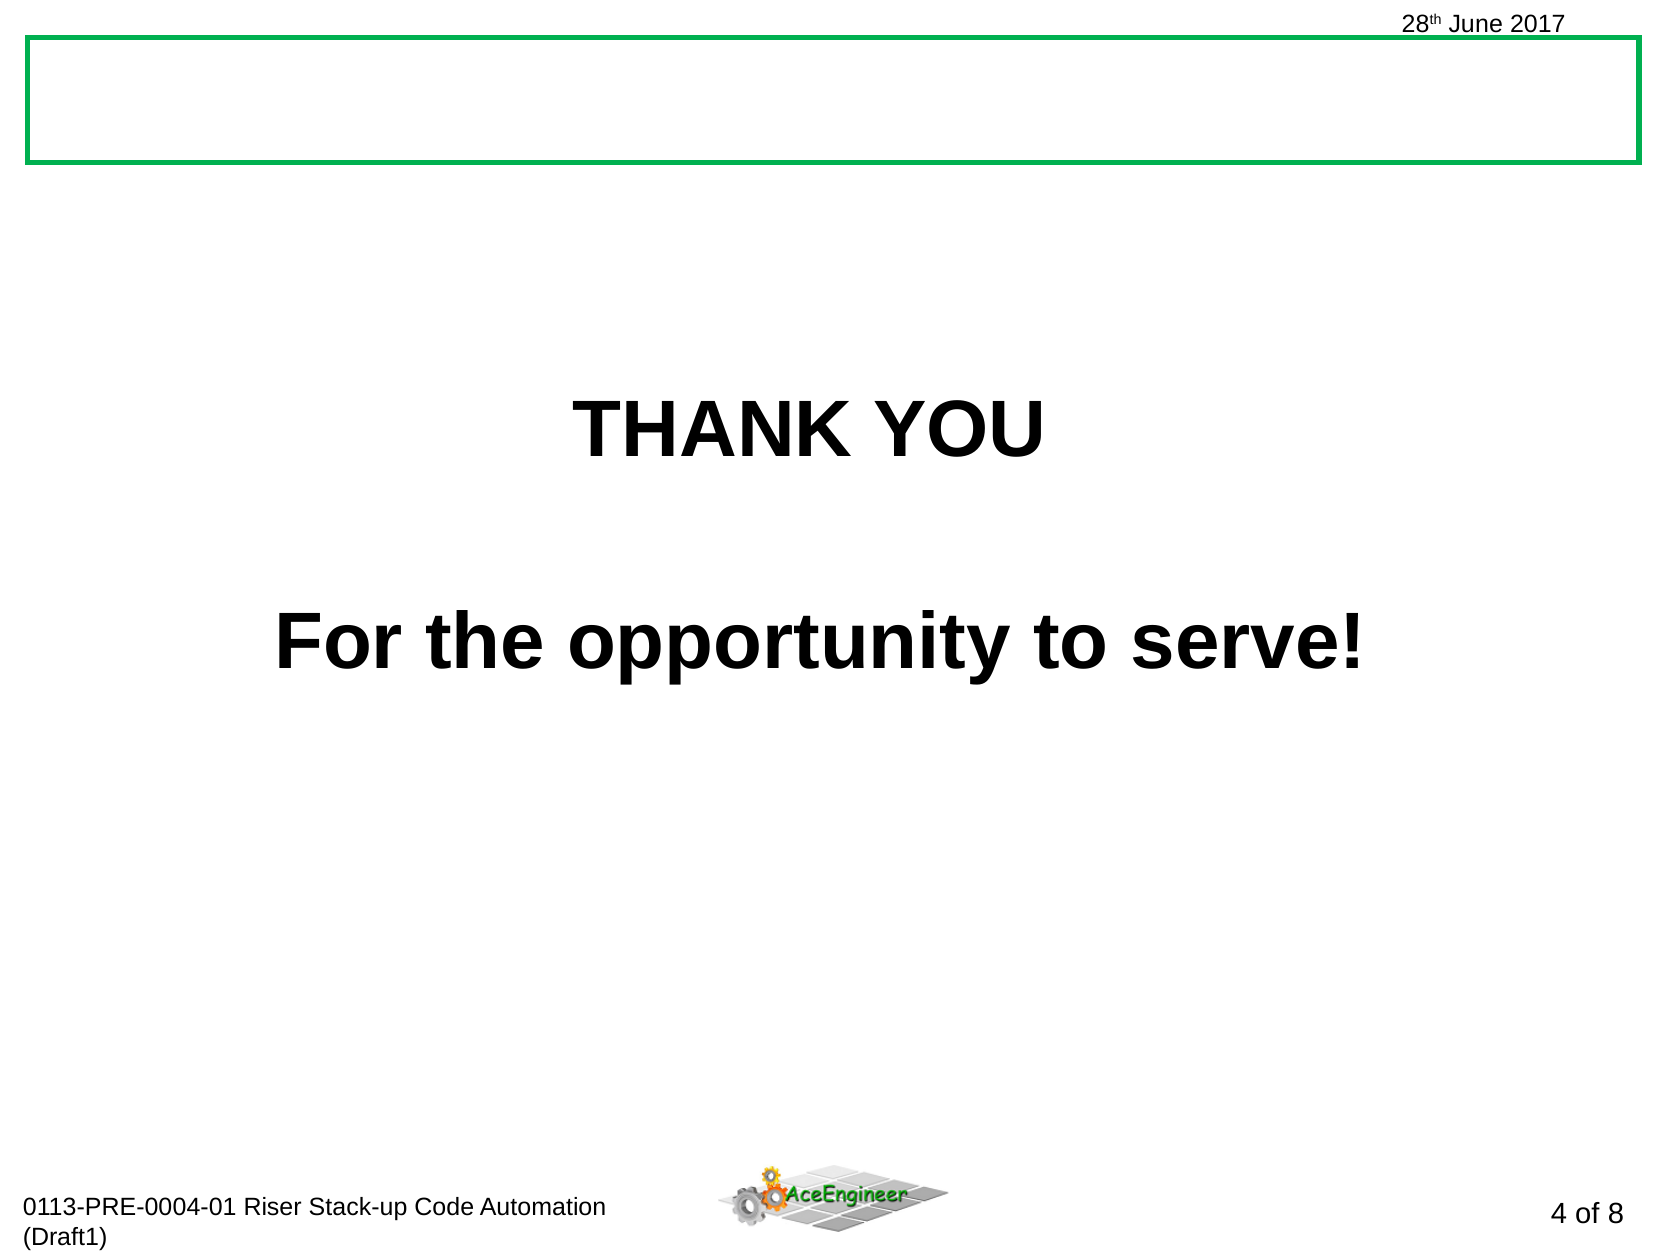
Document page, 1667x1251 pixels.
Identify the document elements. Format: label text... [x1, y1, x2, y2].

list THANK YOU For the opportunity to serve! [19, 378, 1623, 695]
picture [0, 0, 1667, 1250]
